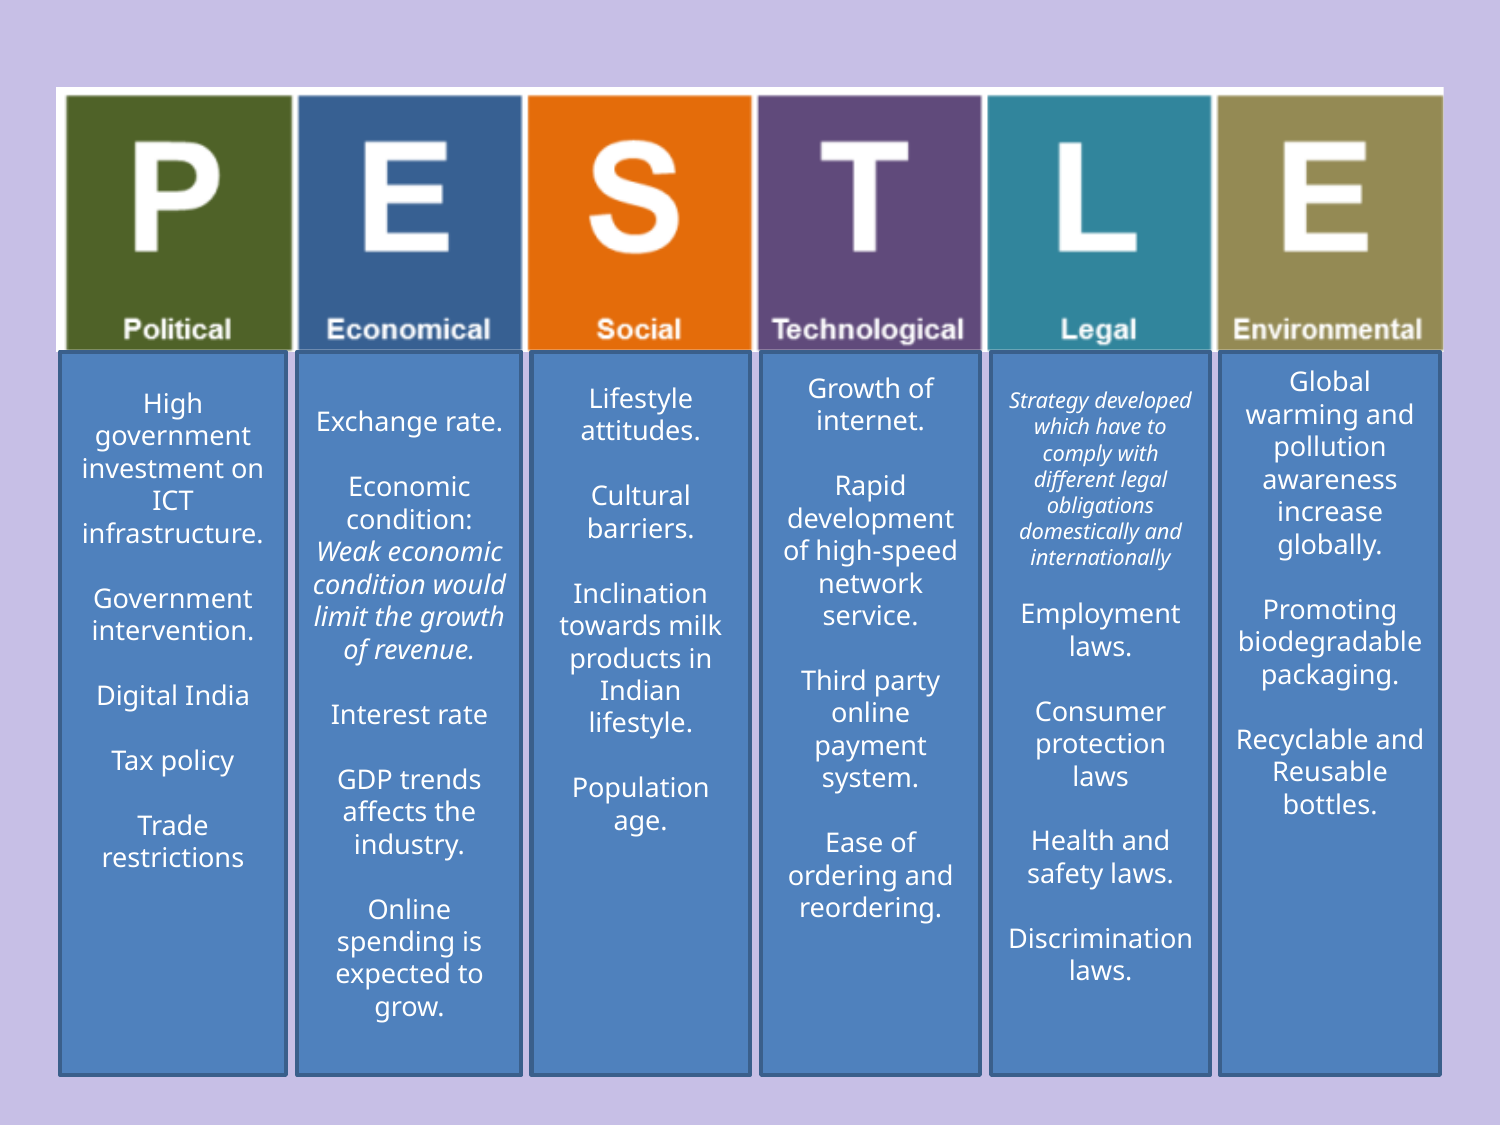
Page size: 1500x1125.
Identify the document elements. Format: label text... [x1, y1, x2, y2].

text_box Global warming and pollution awareness increase globally. Promoting biodegradable packaging. Recyclable and Reusable bottles. [1218, 360, 1442, 1077]
picture [55, 87, 1444, 352]
text_box High government investment on ICT infrastructure. Government intervention. Digital India Tax policy Trade restrictions [58, 361, 288, 1077]
text_box Exchange rate. Economic condition: Weak economic condition would limit the growth of revenue. Interest rate GDP trends affects the industry. Online spending is expected to grow. [295, 361, 523, 1077]
text_box Strategy developed which have to comply with different legal obligations domestically and internationally Employment laws. Consumer protection laws Health and safety laws. Discrimination laws. [989, 361, 1212, 1077]
text_box Growth of internet. Rapid development of high-speed network service. Third party online payment system. Ease of ordering and reordering. [759, 361, 982, 1077]
text_box Lifestyle attitudes. Cultural barriers. Inclination towards milk products in Indian lifestyle. Population age. [529, 361, 752, 1077]
